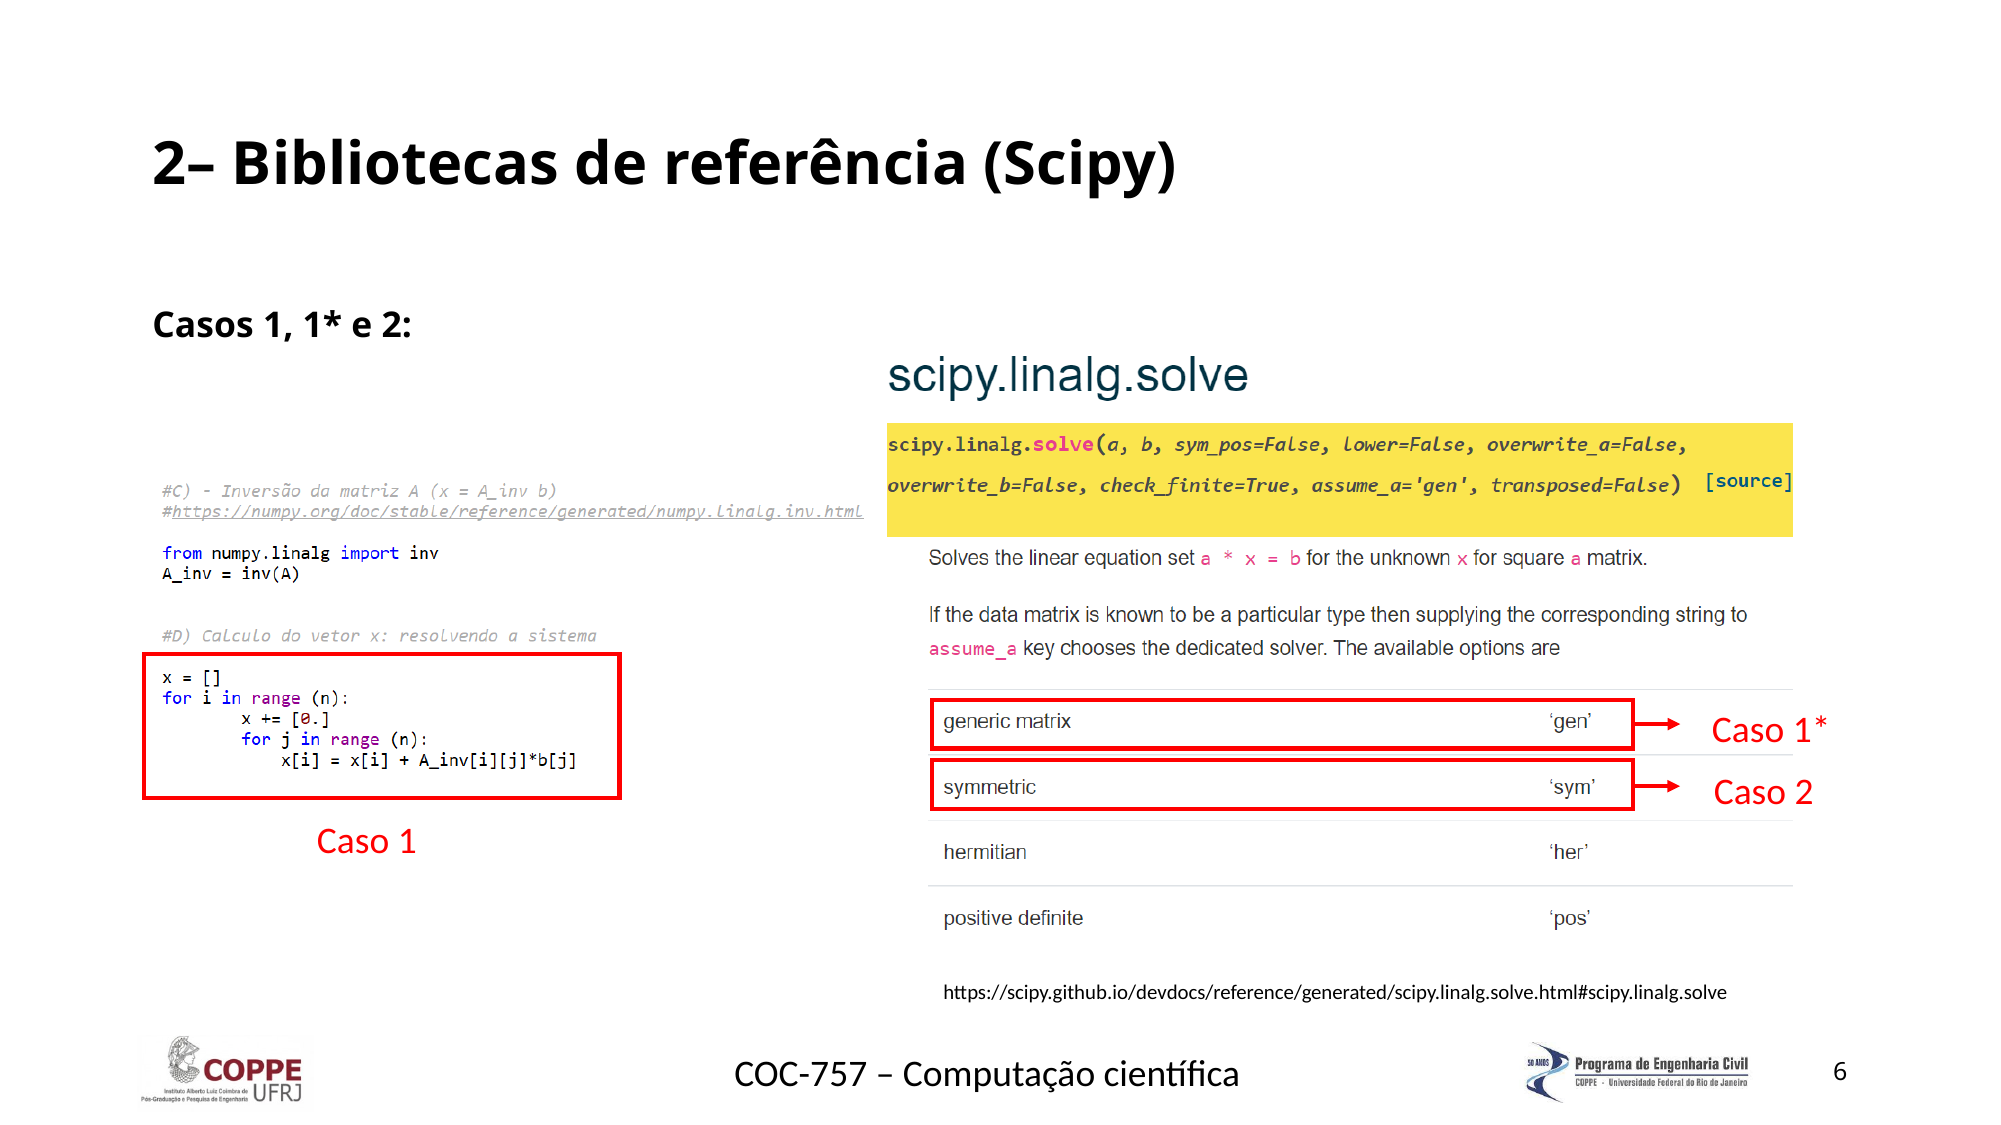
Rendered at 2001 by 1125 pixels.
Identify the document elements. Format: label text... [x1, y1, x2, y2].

picture [160, 334, 1883, 961]
text_box [143, 653, 620, 799]
text_box https://scipy.github.io/devdocs/reference/generated/scipy.linalg.solve.html#scipy.linalg.solve [928, 971, 1975, 1012]
title 2– Bibliotecas de referência (Scipy) [137, 59, 1863, 278]
list Casos 1, 1* e 2: [137, 299, 1863, 1014]
text_box Caso 1 [280, 808, 453, 869]
picture [137, 1035, 314, 1112]
picture [1501, 1042, 1774, 1103]
